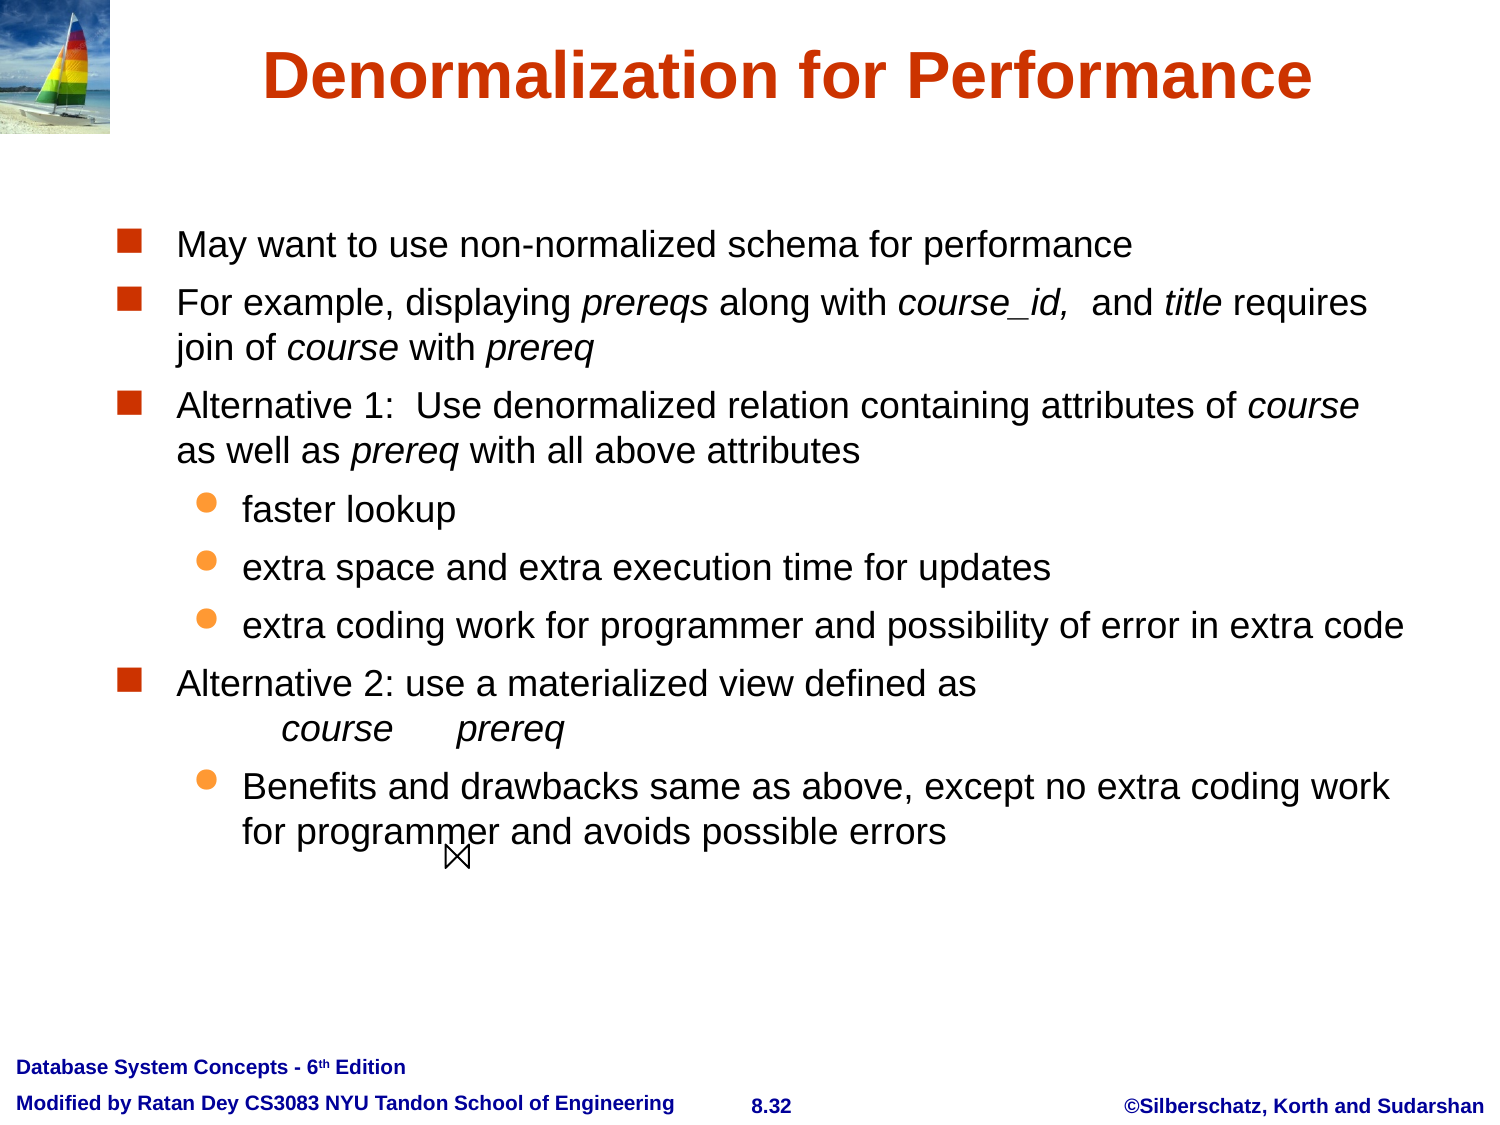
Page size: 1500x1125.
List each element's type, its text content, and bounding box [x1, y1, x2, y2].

title Denormalization for Performance [125, 18, 1452, 120]
picture [0, 0, 110, 134]
text_box [445, 844, 469, 868]
list May want to use non-normalized schema for performance For example, displaying prereqs along with course_id, and title requires join of course with prereq Alternative 1: Use denormalized relation containing attributes of course as well as prereq with all above attributes faster lookup extra space and extra execution time for updates extra coding work for programmer and possibility of error in extra code Alternative 2: use a materialized view defined as course prereq Benefits and drawbacks same as above, except no extra coding work for programmer and avoids possible errors [104, 212, 1424, 1014]
